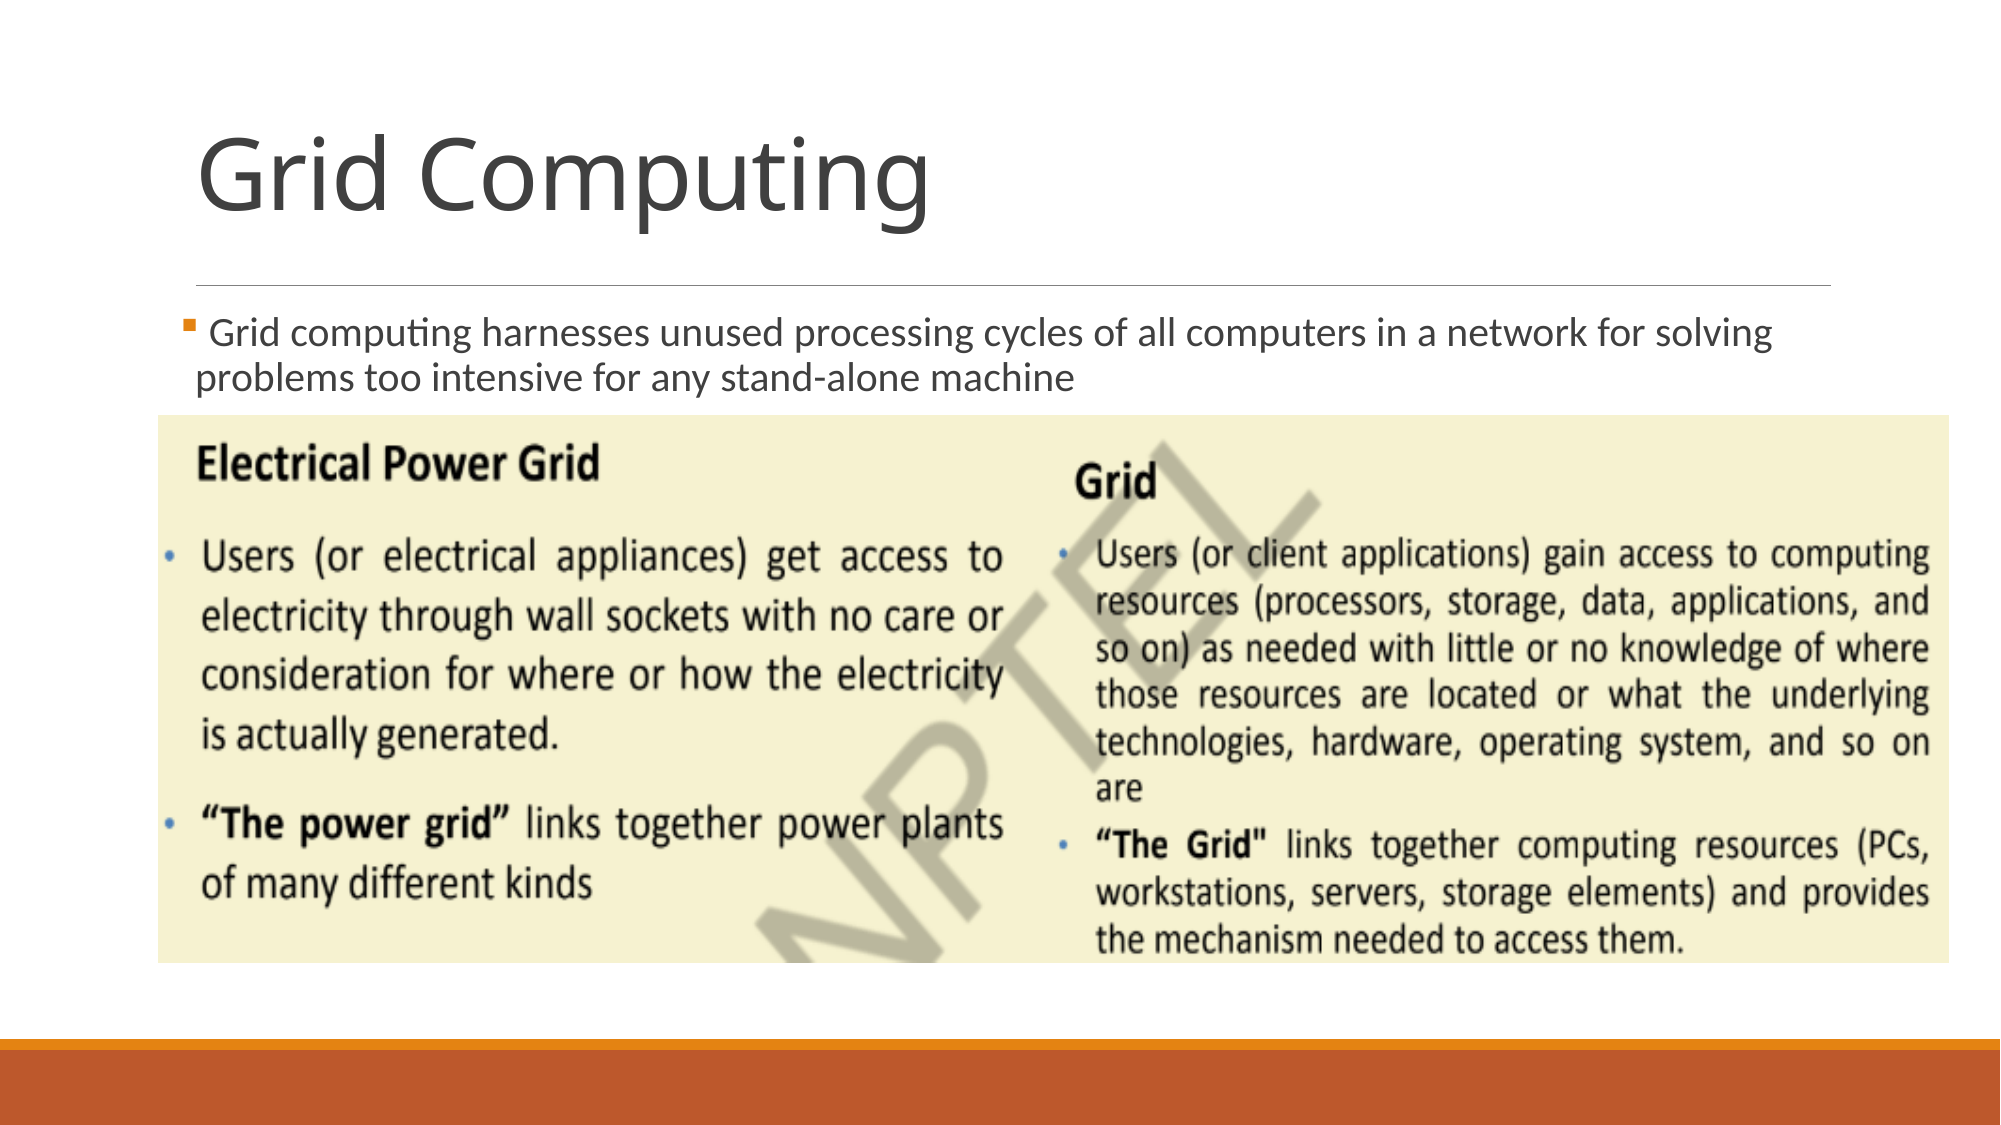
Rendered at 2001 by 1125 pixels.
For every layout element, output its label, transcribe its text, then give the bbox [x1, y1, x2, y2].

picture [157, 414, 1950, 964]
title Grid Computing [180, 47, 1830, 239]
list Grid computing harnesses unused processing cycles of all computers in a network for solving problems too intensive for any stand-alone machine [180, 302, 1830, 413]
